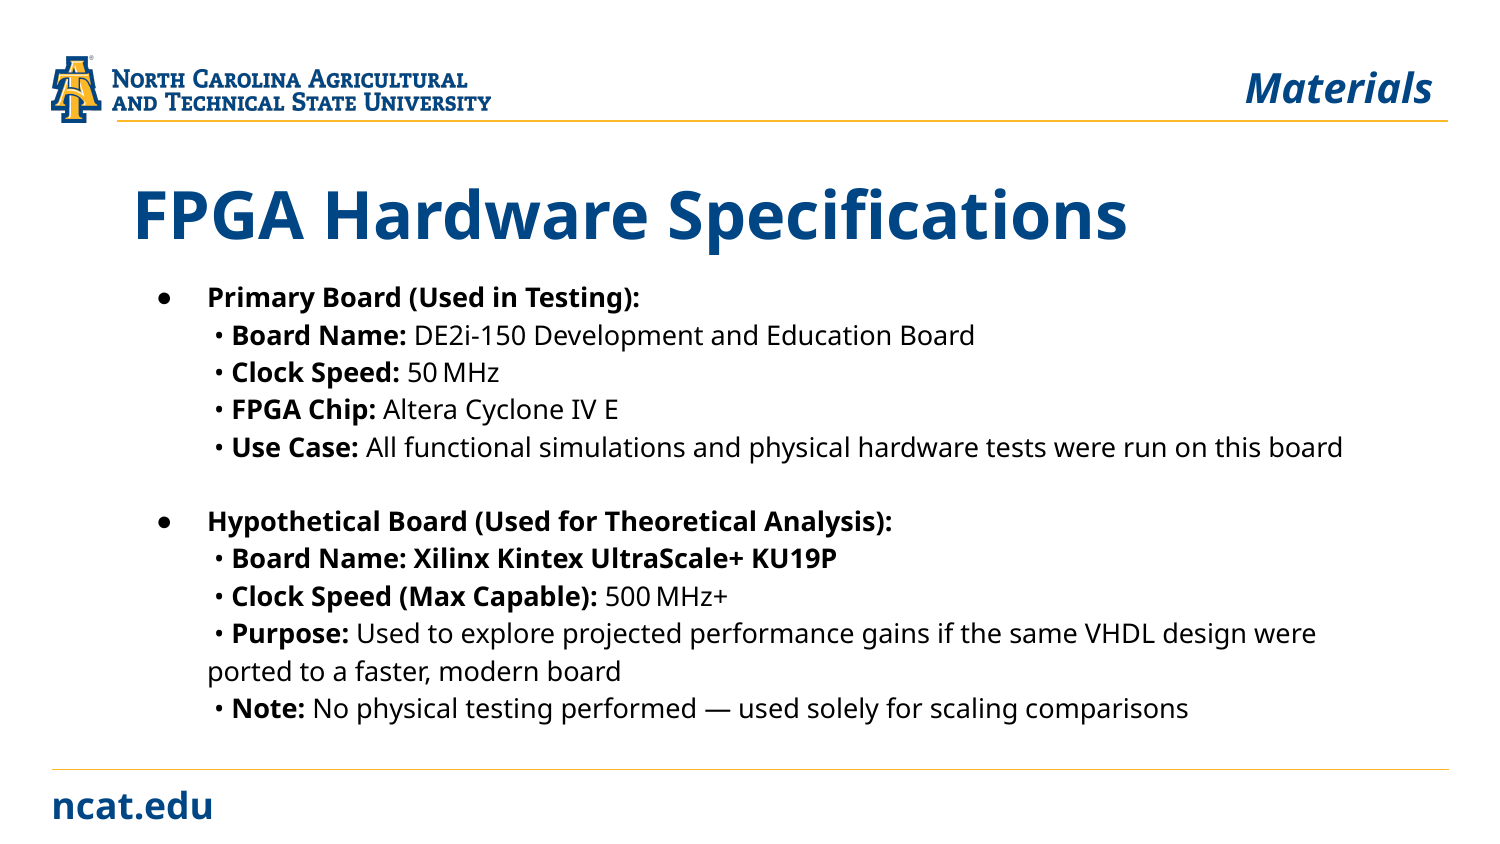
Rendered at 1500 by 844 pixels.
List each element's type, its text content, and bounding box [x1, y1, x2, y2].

picture [51, 55, 491, 123]
list Materials [750, 59, 1449, 121]
list Primary Board (Used in Testing): • Board Name: DE2i-150 Development and Education Board • Clock Speed: 50 MHz • FPGA Chip: Altera Cyclone IV E • Use Case: All functional simulations and physical hardware tests were run on this board Hypothetical Board (Used for Theoretical Analysis): • Board Name: Xilinx Kintex UltraScale+ KU19P • Clock Speed (Max Capable): 500 MHz+ • Purpose: Used to explore projected performance gains if the same VHDL design were ported to a faster, modern board • Note: No physical testing performed — used solely for scaling comparisons [116, 245, 1383, 765]
title FPGA Hardware Specifications [116, 174, 1383, 245]
